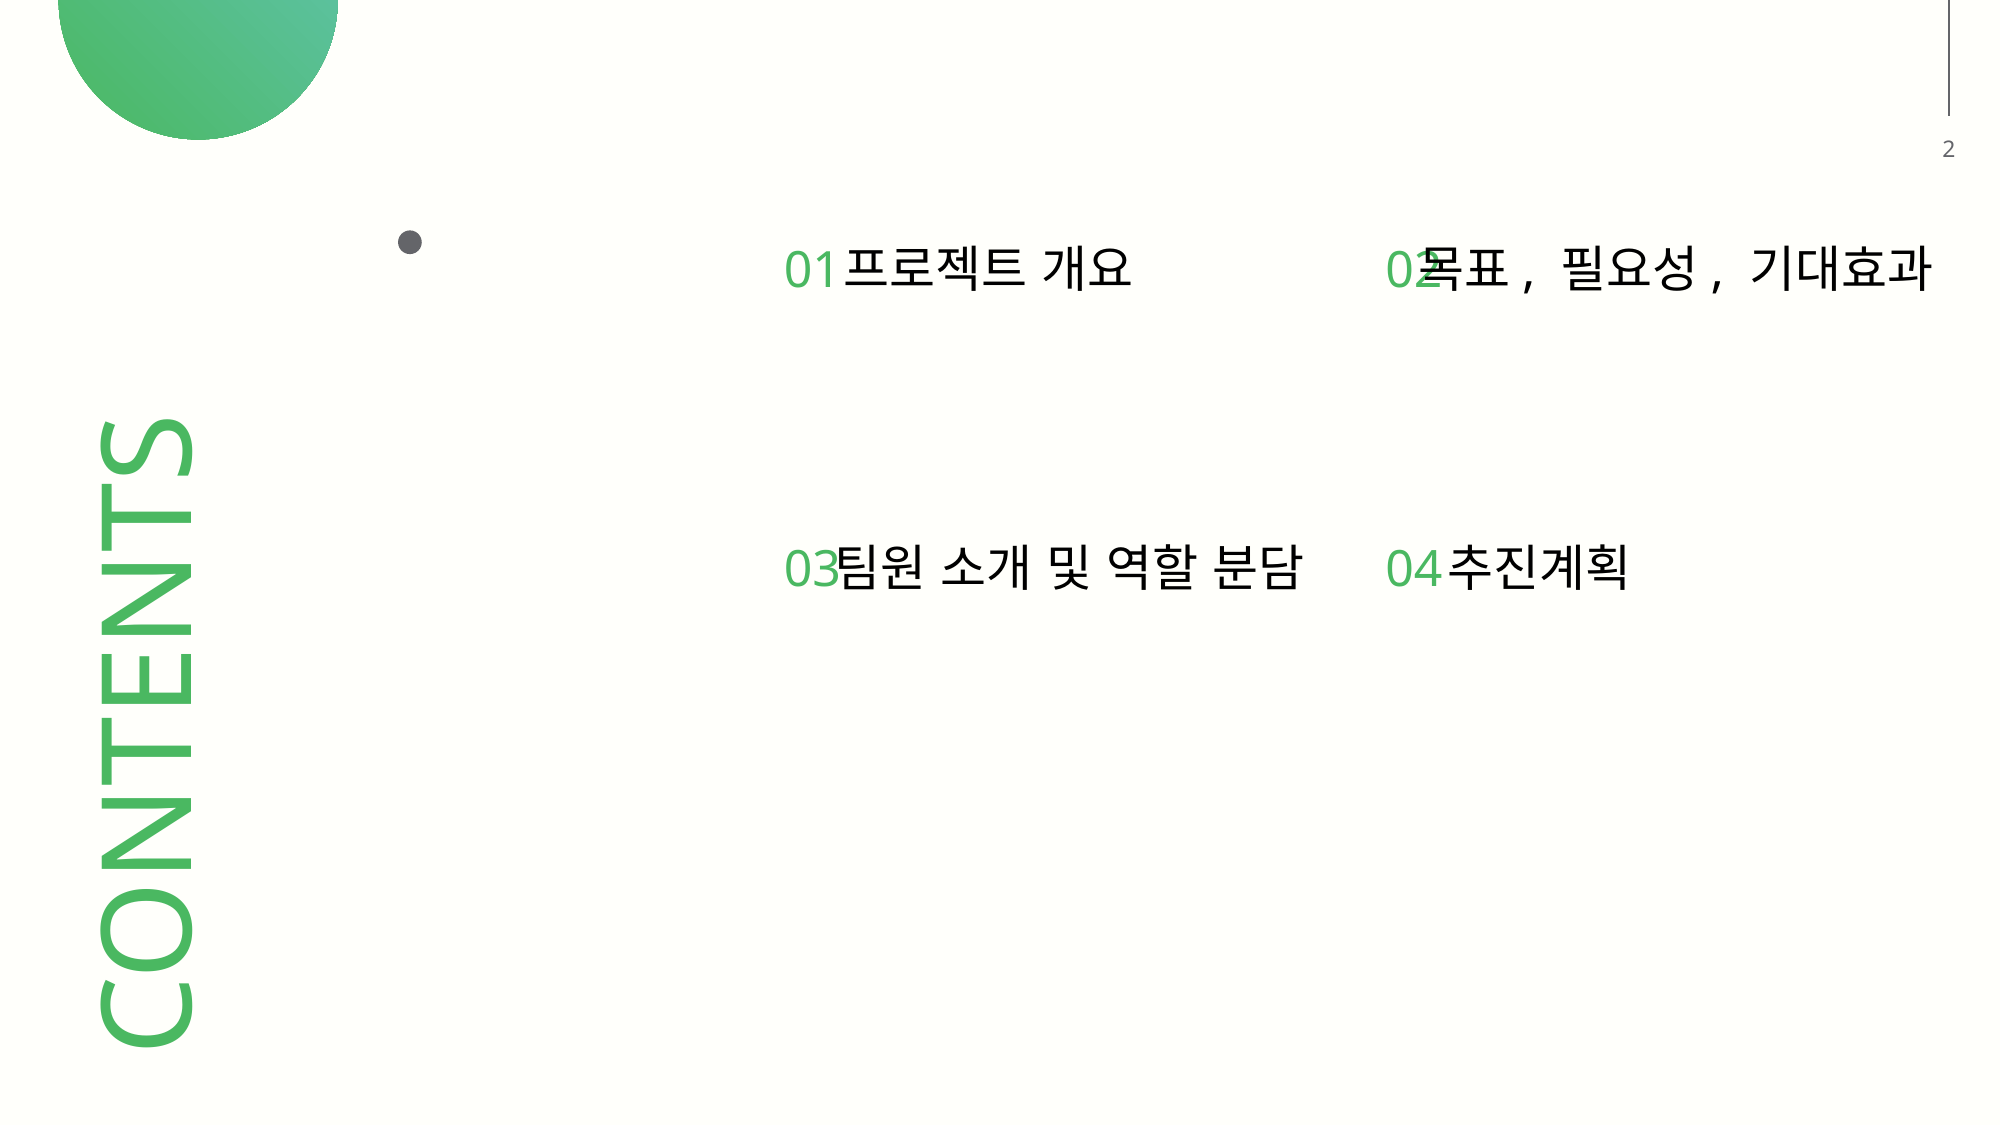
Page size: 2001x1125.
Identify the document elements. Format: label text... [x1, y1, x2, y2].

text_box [1367, 230, 1916, 307]
text_box CONTENTS [58, 399, 224, 1071]
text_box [1367, 528, 1644, 605]
text_box [57, 0, 339, 141]
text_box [765, 230, 1145, 307]
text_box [765, 528, 1305, 605]
text_box [396, 229, 423, 256]
text_box 2 [1927, 127, 1971, 170]
